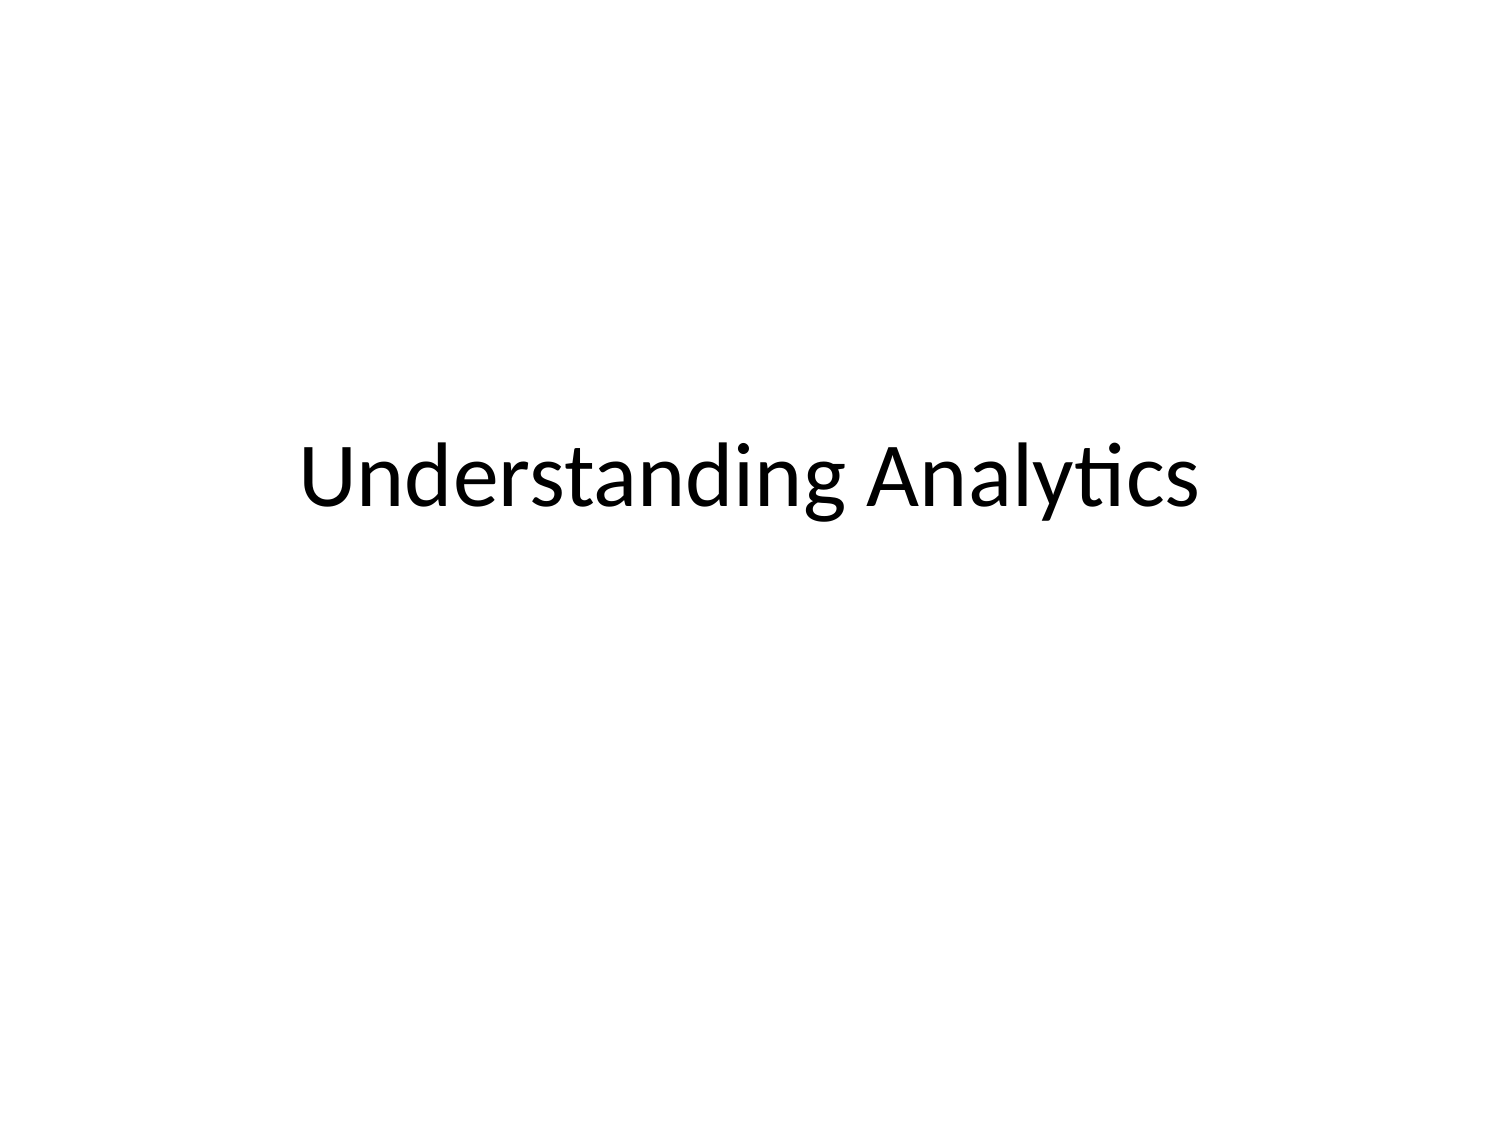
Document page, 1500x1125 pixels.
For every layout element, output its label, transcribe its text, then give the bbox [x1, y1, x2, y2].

title Understanding Analytics [112, 349, 1388, 591]
